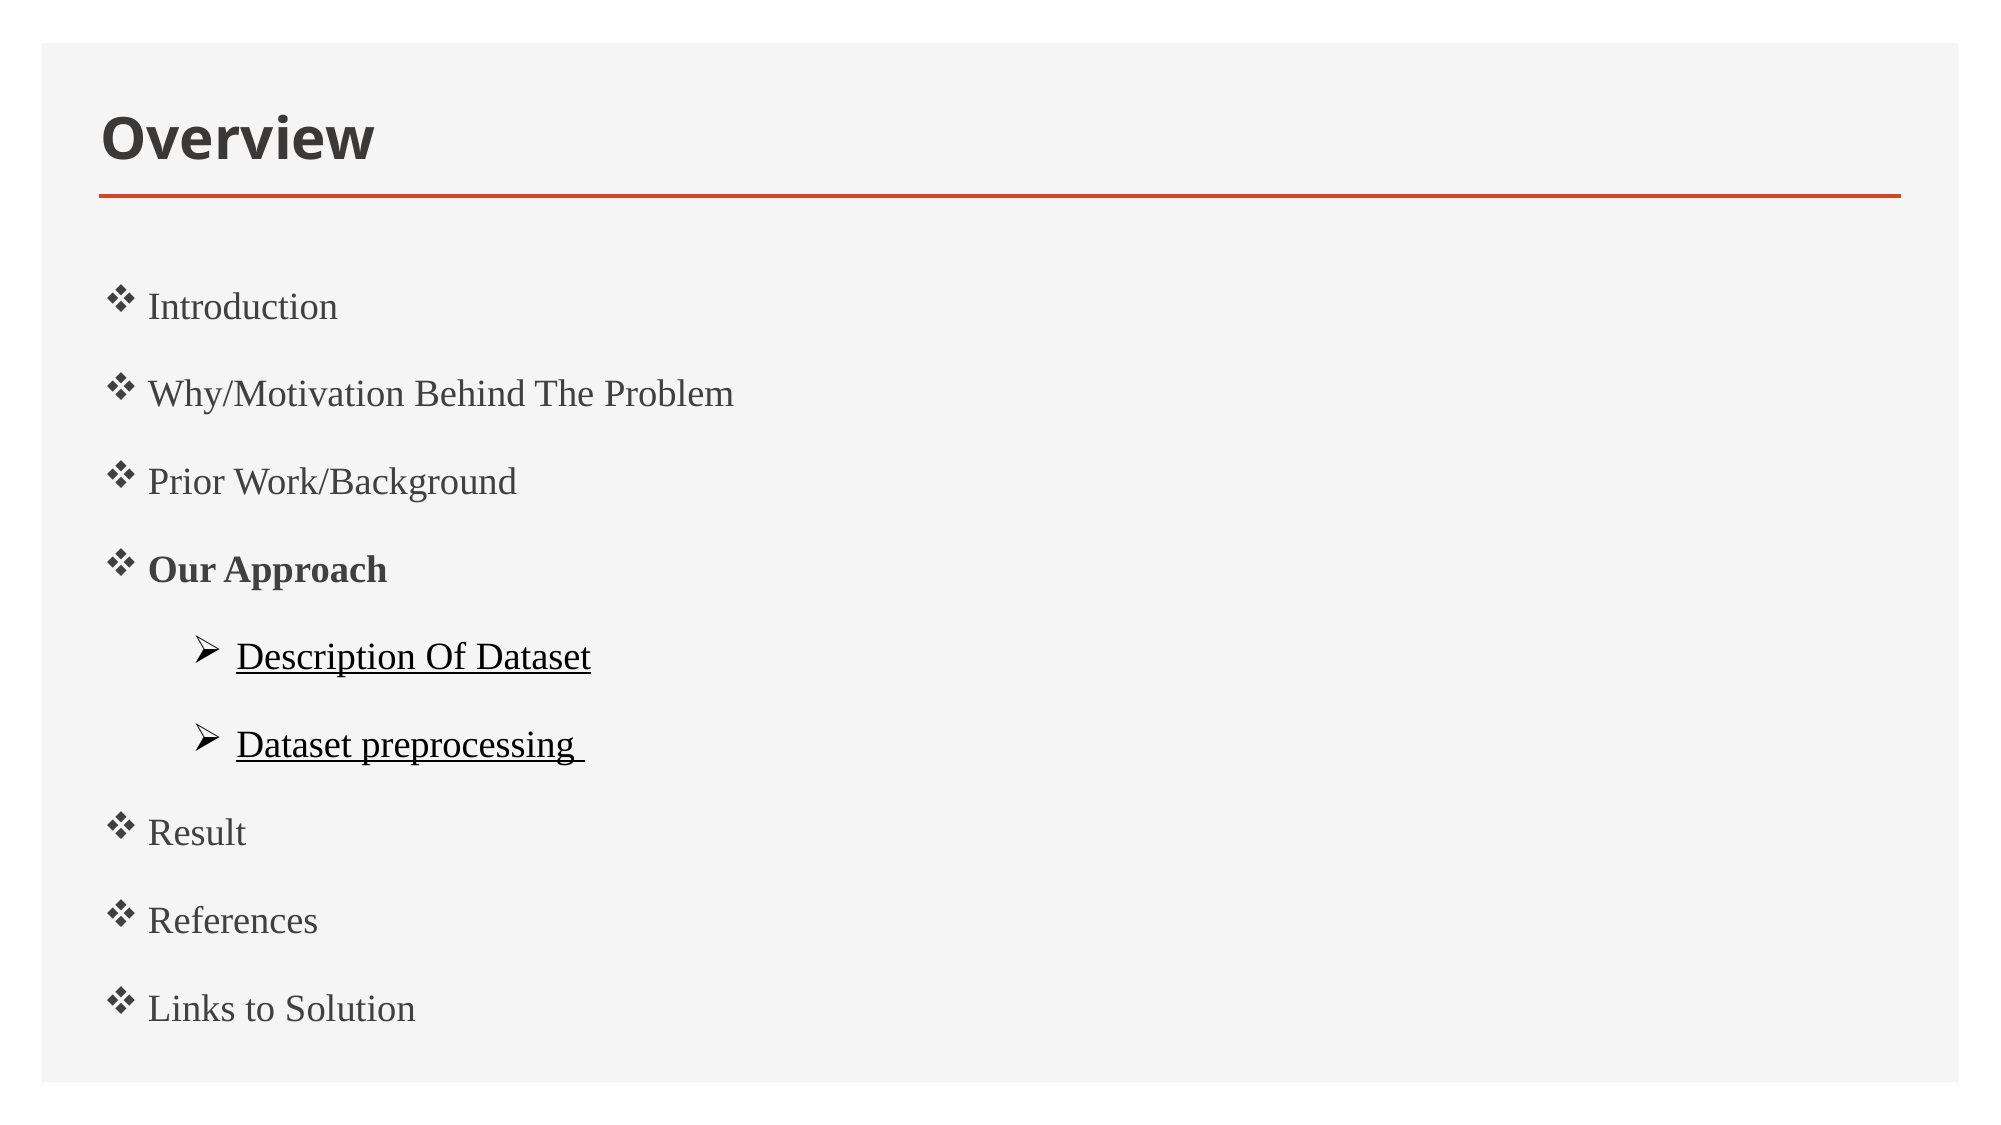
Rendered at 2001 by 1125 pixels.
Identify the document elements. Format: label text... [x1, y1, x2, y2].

title Overview [85, 73, 1214, 179]
text_box Introduction Why/Motivation Behind The Problem Prior Work/Background Our Approach Description Of Dataset Dataset preprocessing Result References Links to Solution [88, 250, 1900, 1037]
